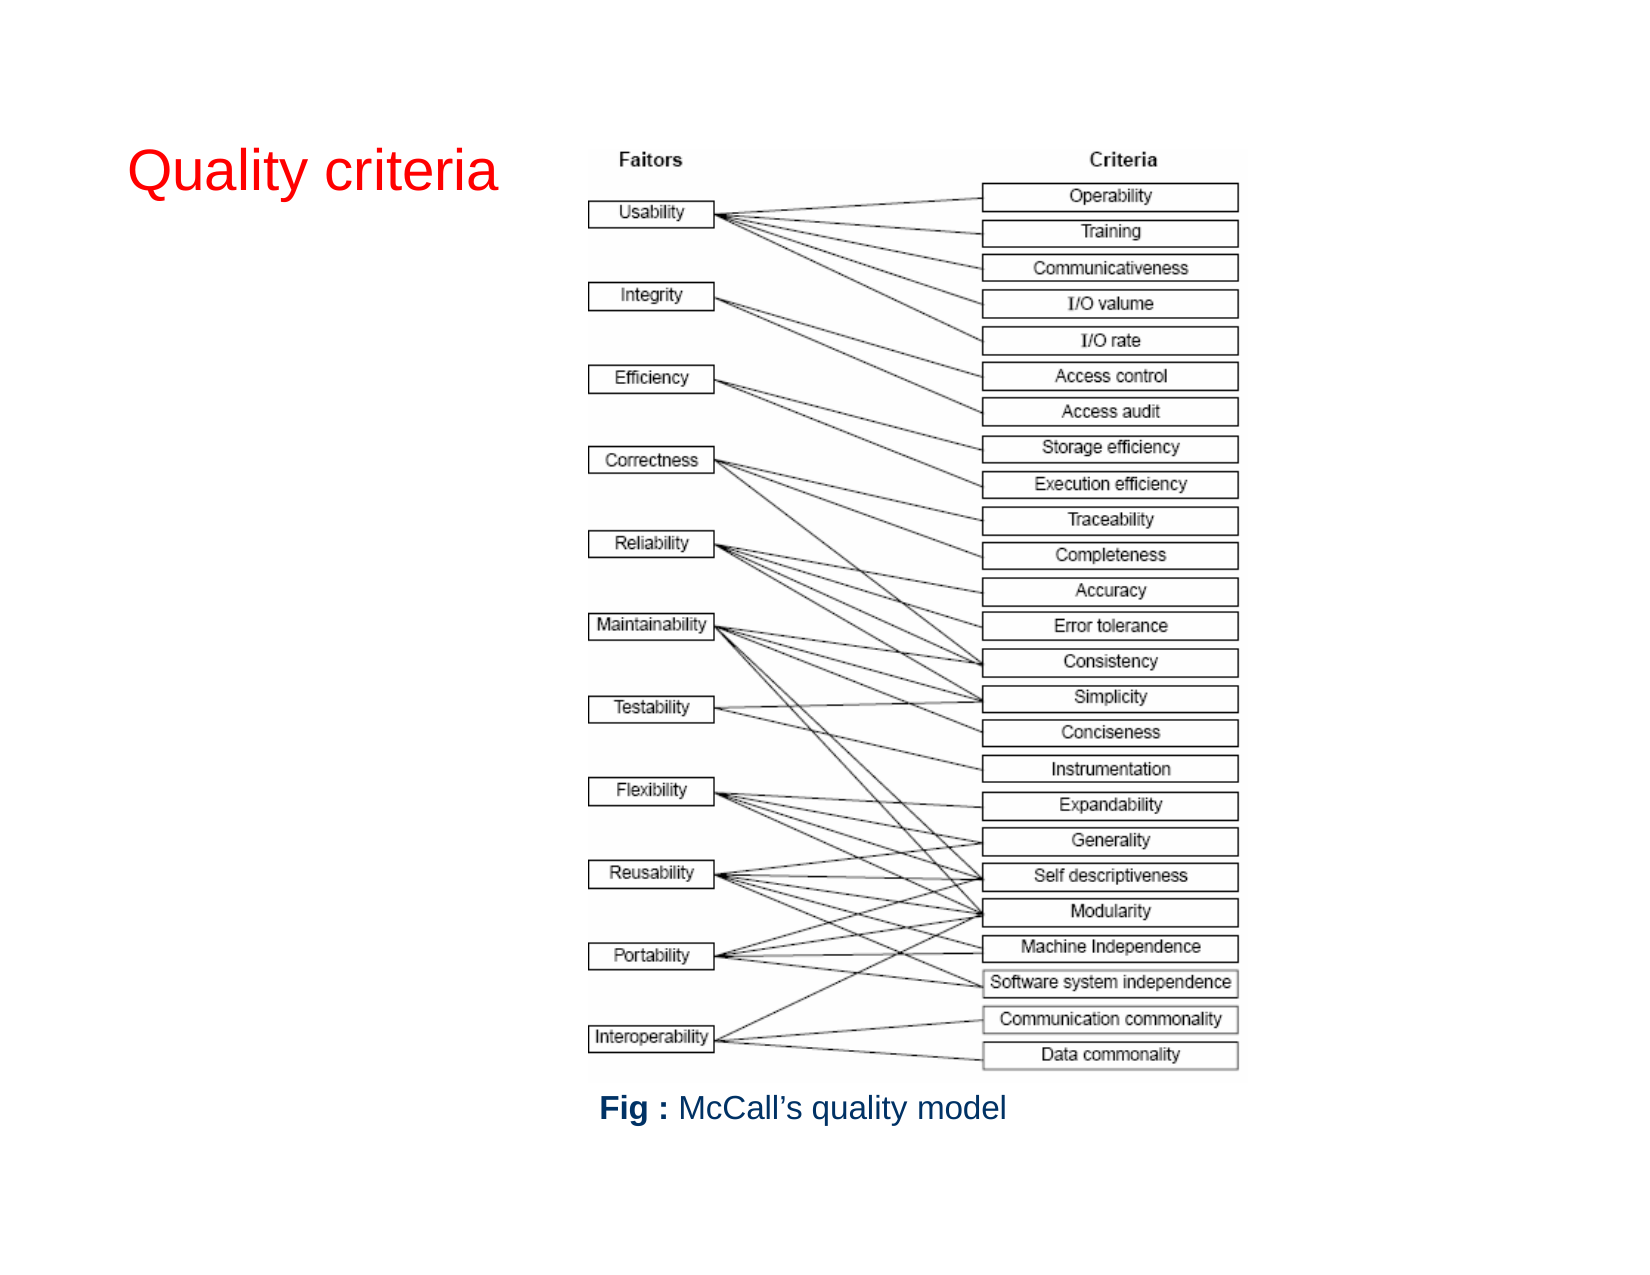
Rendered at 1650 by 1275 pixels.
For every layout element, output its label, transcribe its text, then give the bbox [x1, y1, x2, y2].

text_box Fig : McCall’s quality model [597, 1084, 1078, 1127]
text_box [588, 149, 1248, 1083]
title Quality criteria [125, 58, 503, 274]
